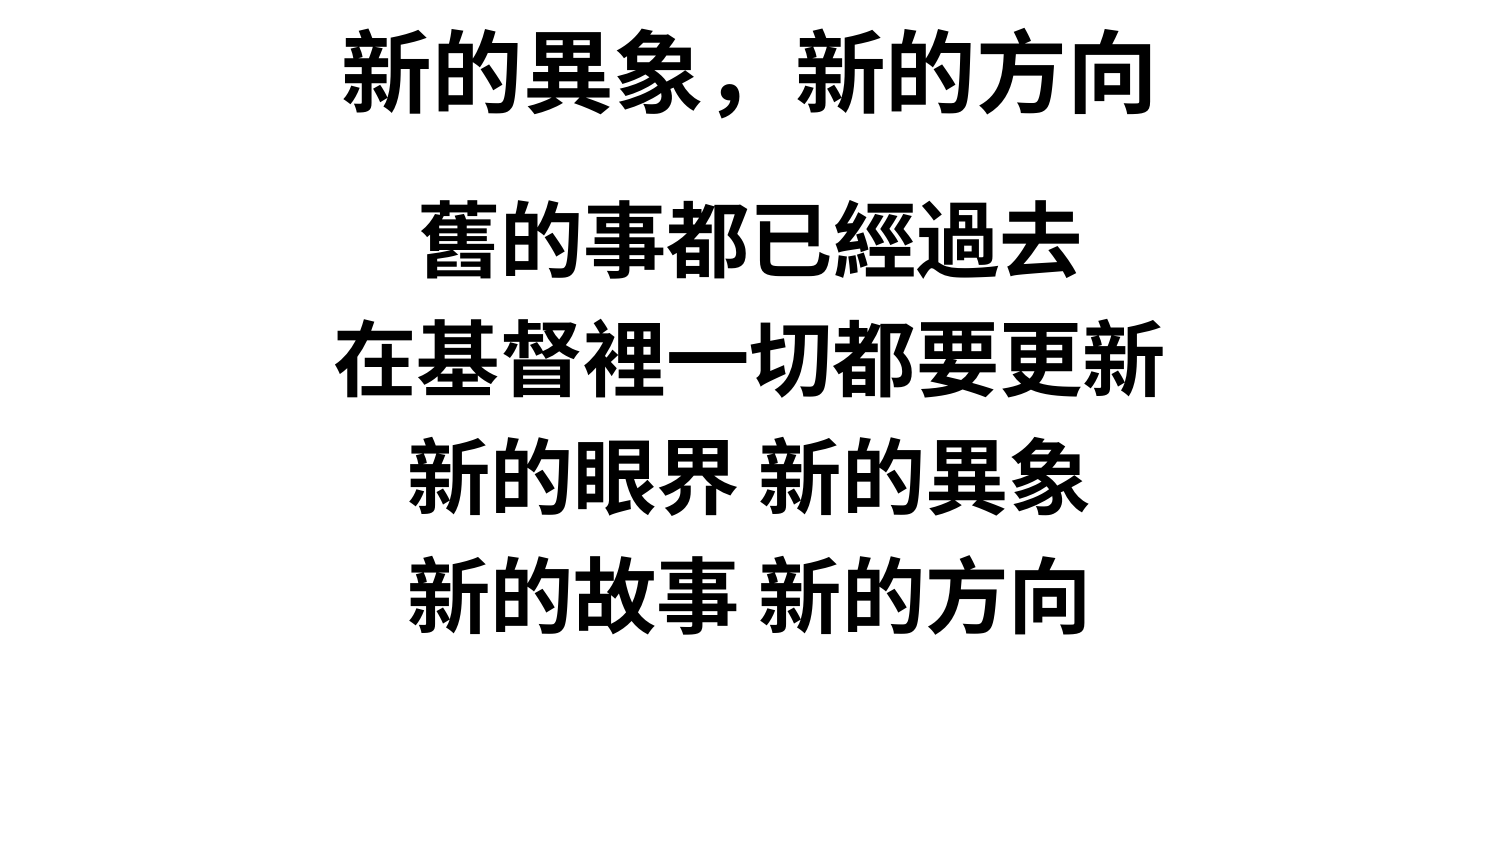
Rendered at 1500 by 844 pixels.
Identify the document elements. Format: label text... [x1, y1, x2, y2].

title 新的異象，新的方向 [74, 0, 1426, 121]
list 舊的事都已經過去 在基督裡一切都要更新 新的眼界 新的異象 新的故事 新的方向 [0, 121, 1500, 844]
